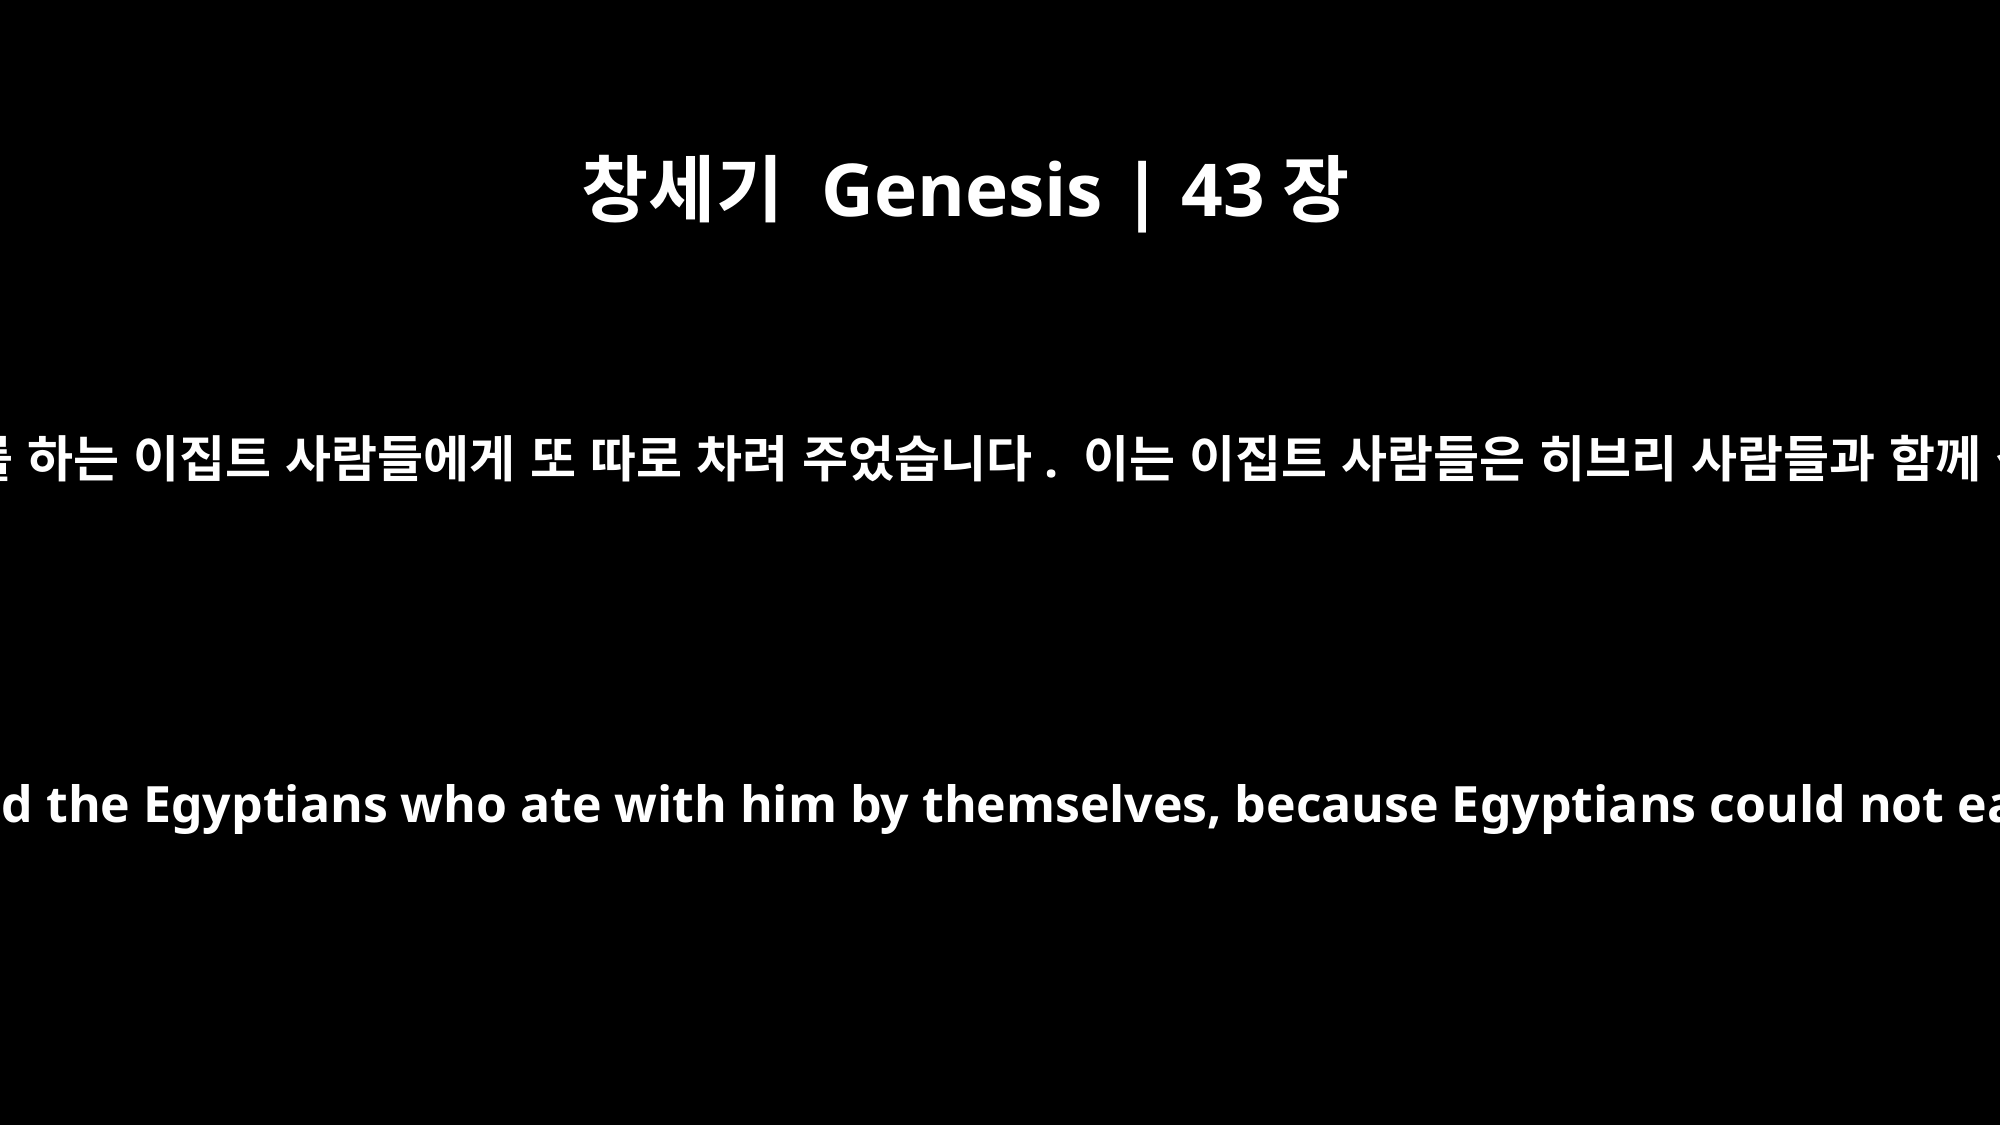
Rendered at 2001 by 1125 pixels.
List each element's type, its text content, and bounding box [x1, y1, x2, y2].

text_box 32 사람들이 음식을 요셉에게 따로 차려 주고 그 형제들에게 따로 차려 주고 요셉과 함께 식사를 하는 이집트 사람들에게 또 따로 차려 주었습니다. 이는 이집트 사람들은 히브리 사람들과 함께 식사하는 것을 혐오스러운 일로 여겨 그들과 함께 식사를 할 수 없었기 때문이었습니다. [0, 359, 2000, 495]
text_box 창세기 Genesis | 43장 [566, 136, 1365, 239]
text_box They served him by himself, the brothers by themselves, and the Egyptians who ate with him by themselves, because Egyptians could not eat with Hebrews, for that is detestable to Egyptians. [0, 764, 2000, 840]
